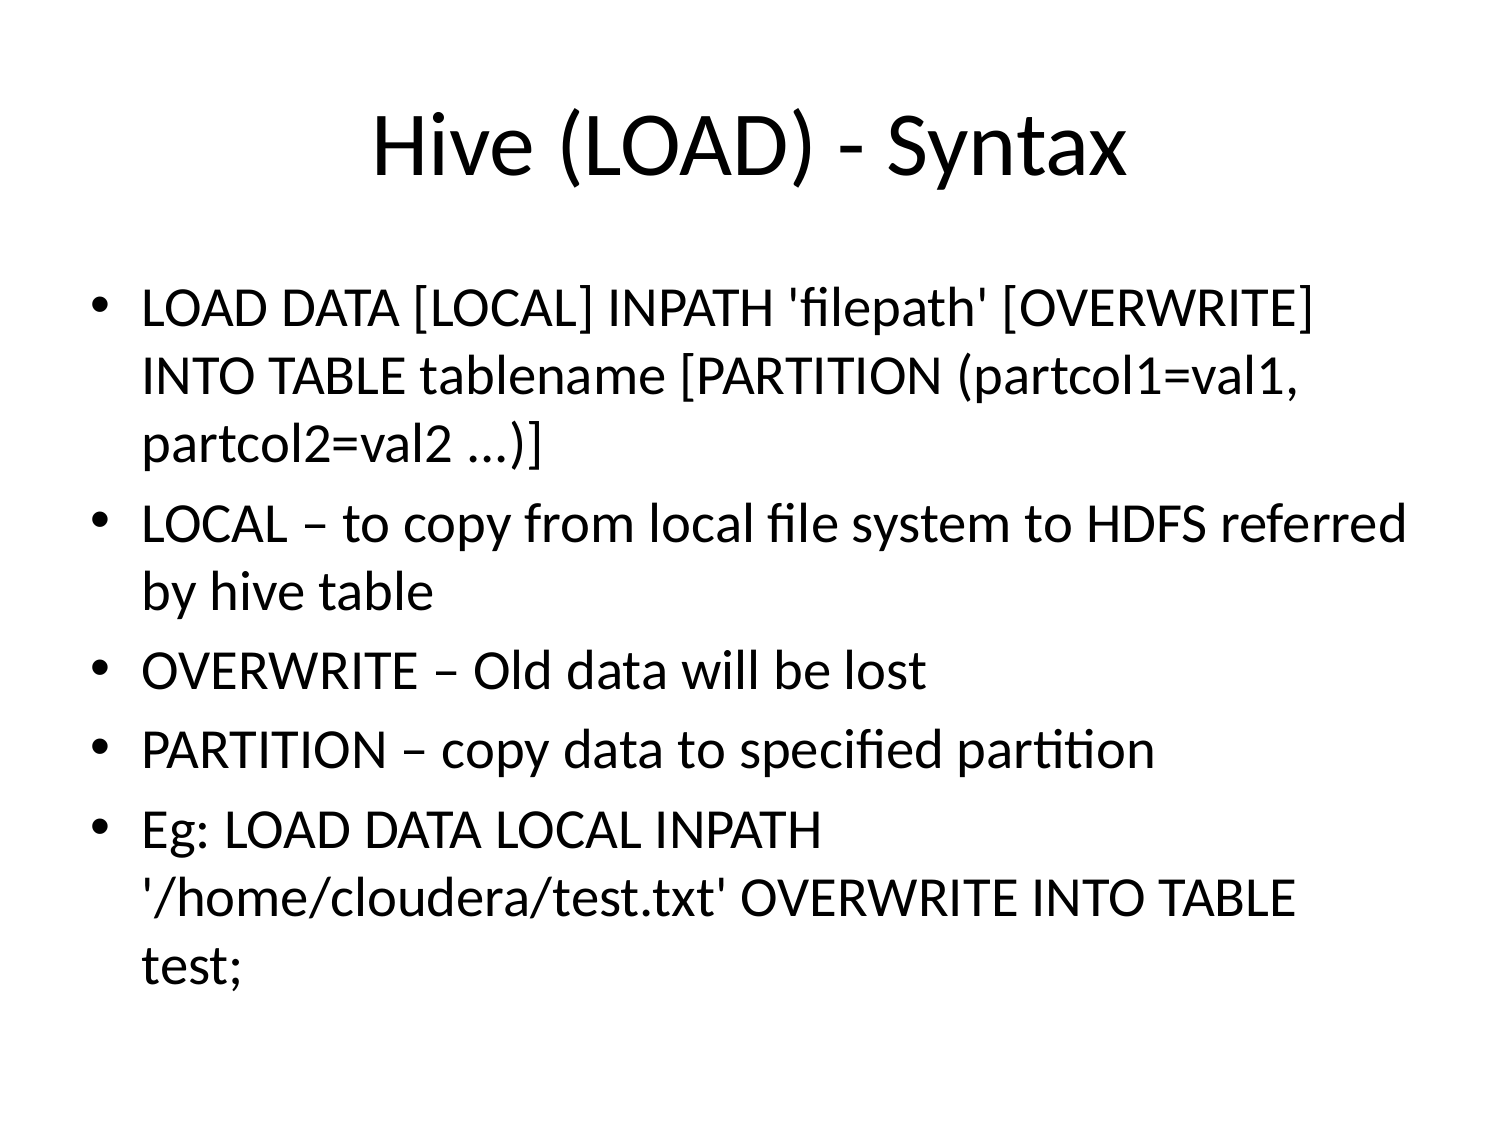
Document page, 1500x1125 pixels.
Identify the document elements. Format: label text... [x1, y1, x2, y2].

list LOAD DATA [LOCAL] INPATH 'filepath' [OVERWRITE] INTO TABLE tablename [PARTITION (partcol1=val1, partcol2=val2 ...)] LOCAL – to copy from local file system to HDFS referred by hive table OVERWRITE – Old data will be lost PARTITION – copy data to specified partition Eg: LOAD DATA LOCAL INPATH '/home/cloudera/test.txt' OVERWRITE INTO TABLE test; [75, 262, 1425, 1005]
title Hive (LOAD) - Syntax [75, 45, 1425, 233]
